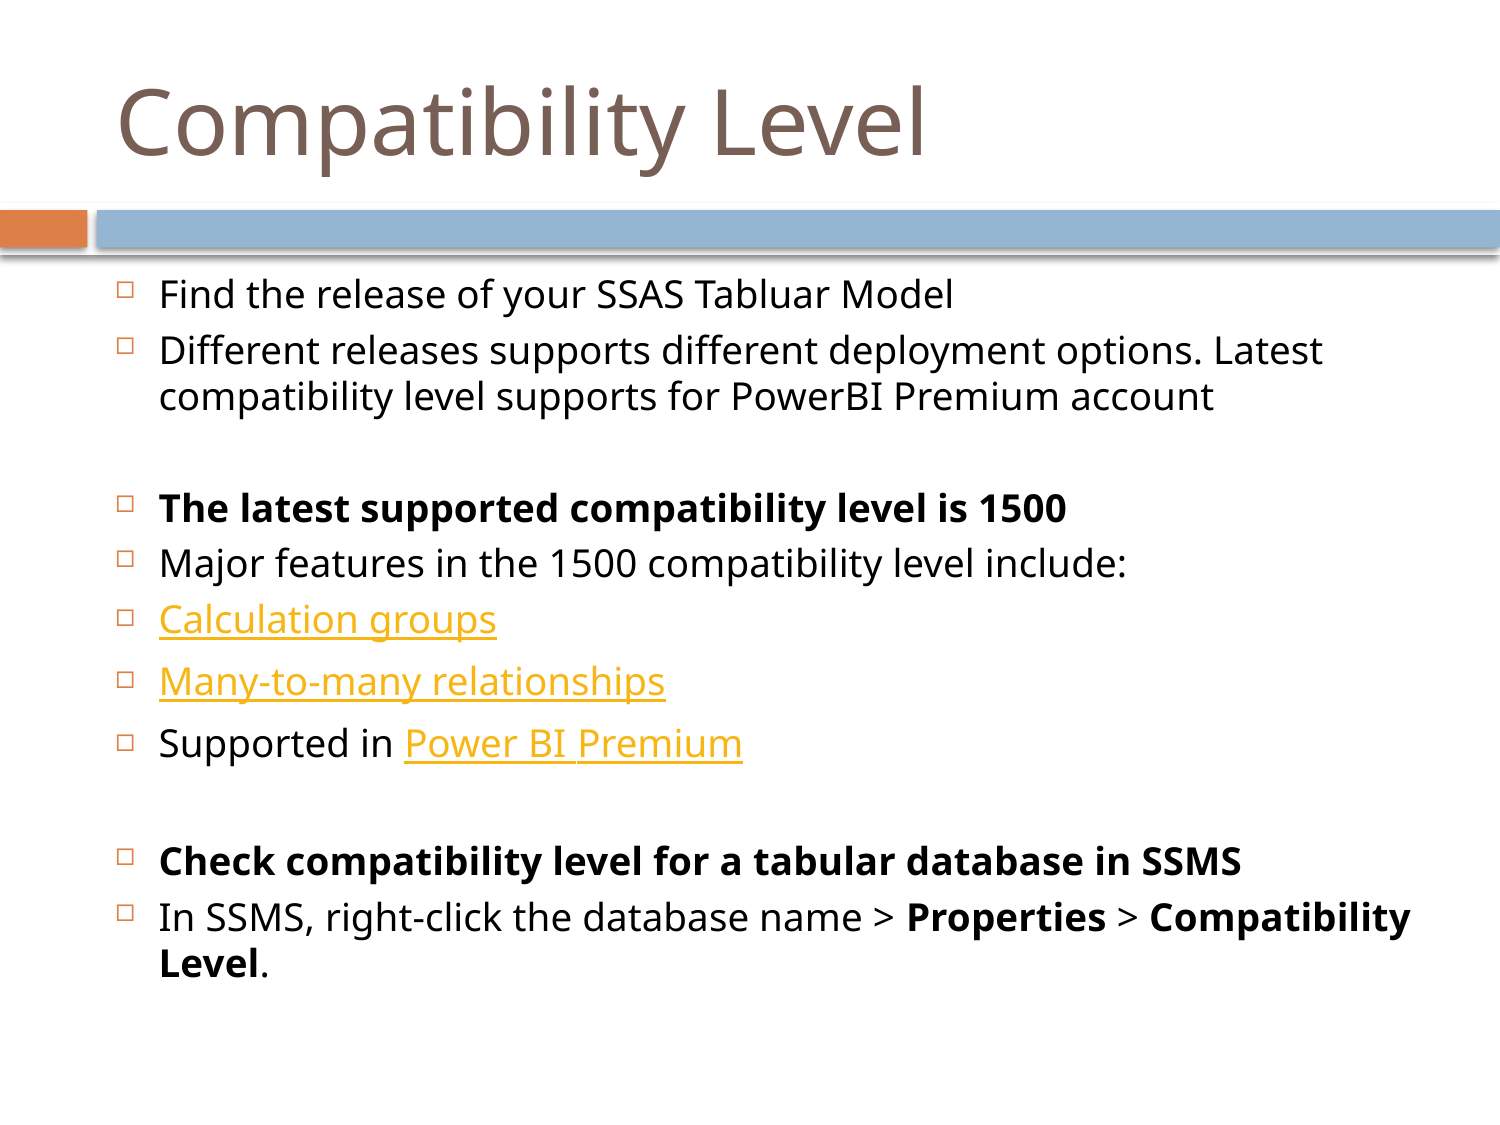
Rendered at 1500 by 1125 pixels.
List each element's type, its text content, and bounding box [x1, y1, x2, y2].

list Find the release of your SSAS Tabluar Model Different releases supports different deployment options. Latest compatibility level supports for PowerBI Premium account The latest supported compatibility level is 1500 Major features in the 1500 compatibility level include: Calculation groups Many-to-many relationships Supported in Power BI Premium Check compatibility level for a tabular database in SSMS In SSMS, right-click the database name > Properties > Compatibility Level. [100, 262, 1438, 1000]
title Compatibility Level [100, 37, 1438, 200]
